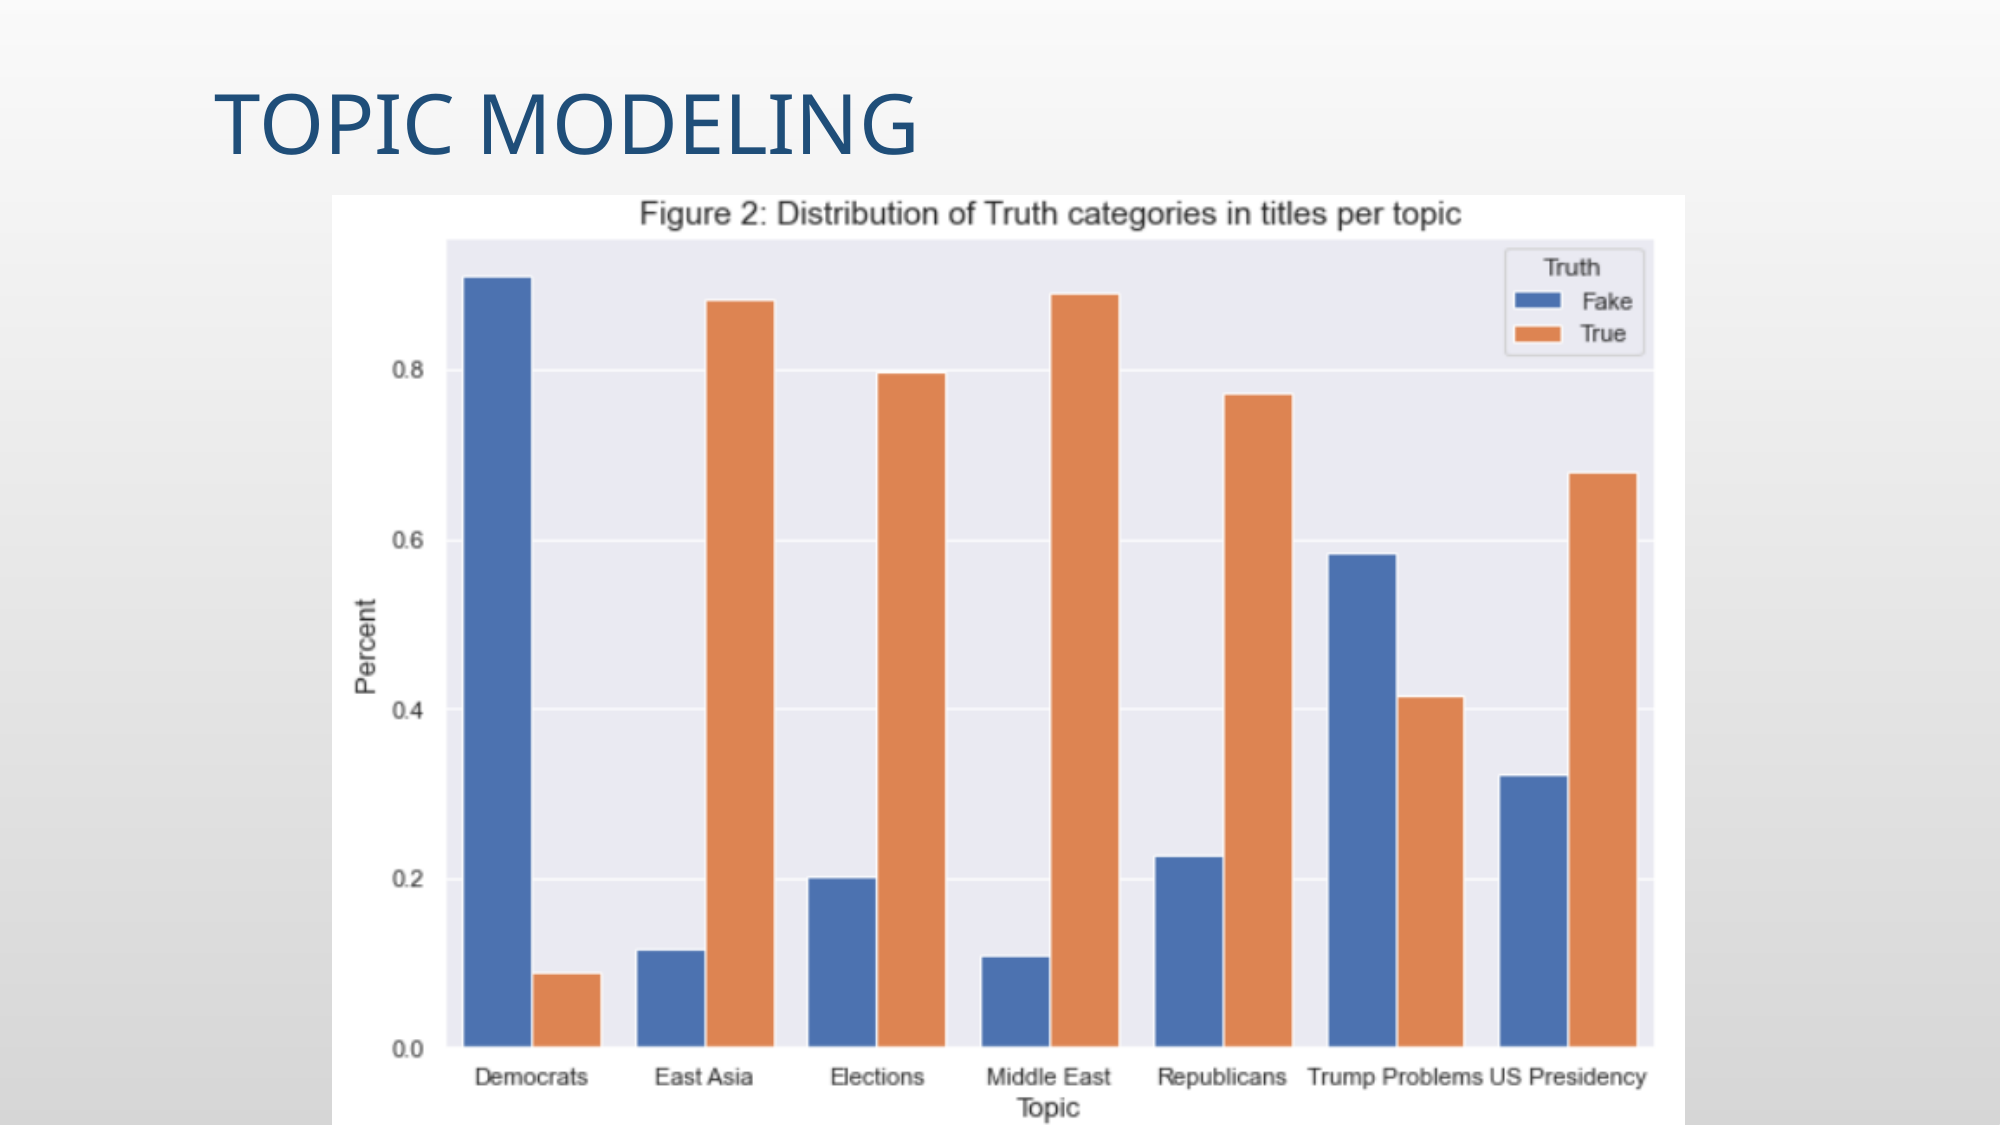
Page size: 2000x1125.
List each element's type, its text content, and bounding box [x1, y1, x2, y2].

title Topic modeling [199, 62, 1800, 180]
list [332, 195, 1685, 1125]
